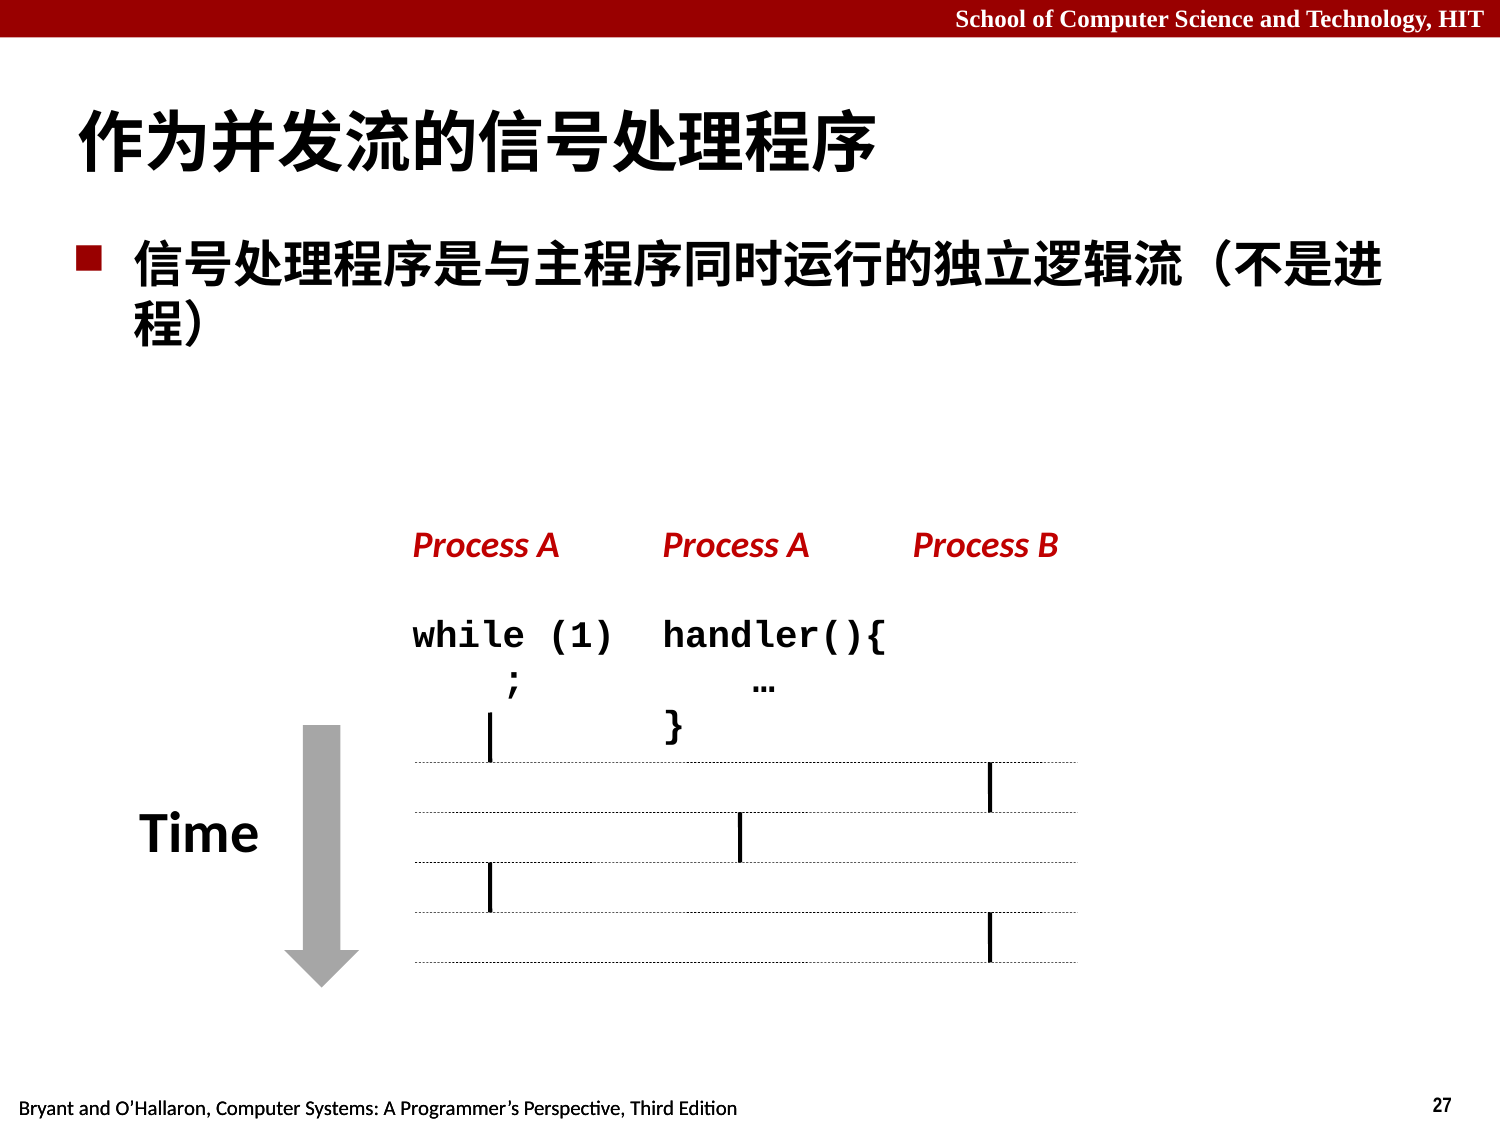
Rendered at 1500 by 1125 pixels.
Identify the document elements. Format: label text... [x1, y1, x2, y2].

text_box Time [125, 786, 297, 872]
text_box Process A handler(){ … } [647, 512, 903, 753]
text_box Process A while (1) ; [397, 512, 631, 708]
title 作为并发流的信号处理程序 [62, 62, 1309, 217]
text_box Process B [898, 512, 1074, 573]
list 信号处理程序是与主程序同时运行的独立逻辑流（不是进程） [62, 224, 1426, 438]
text_box [284, 725, 360, 988]
